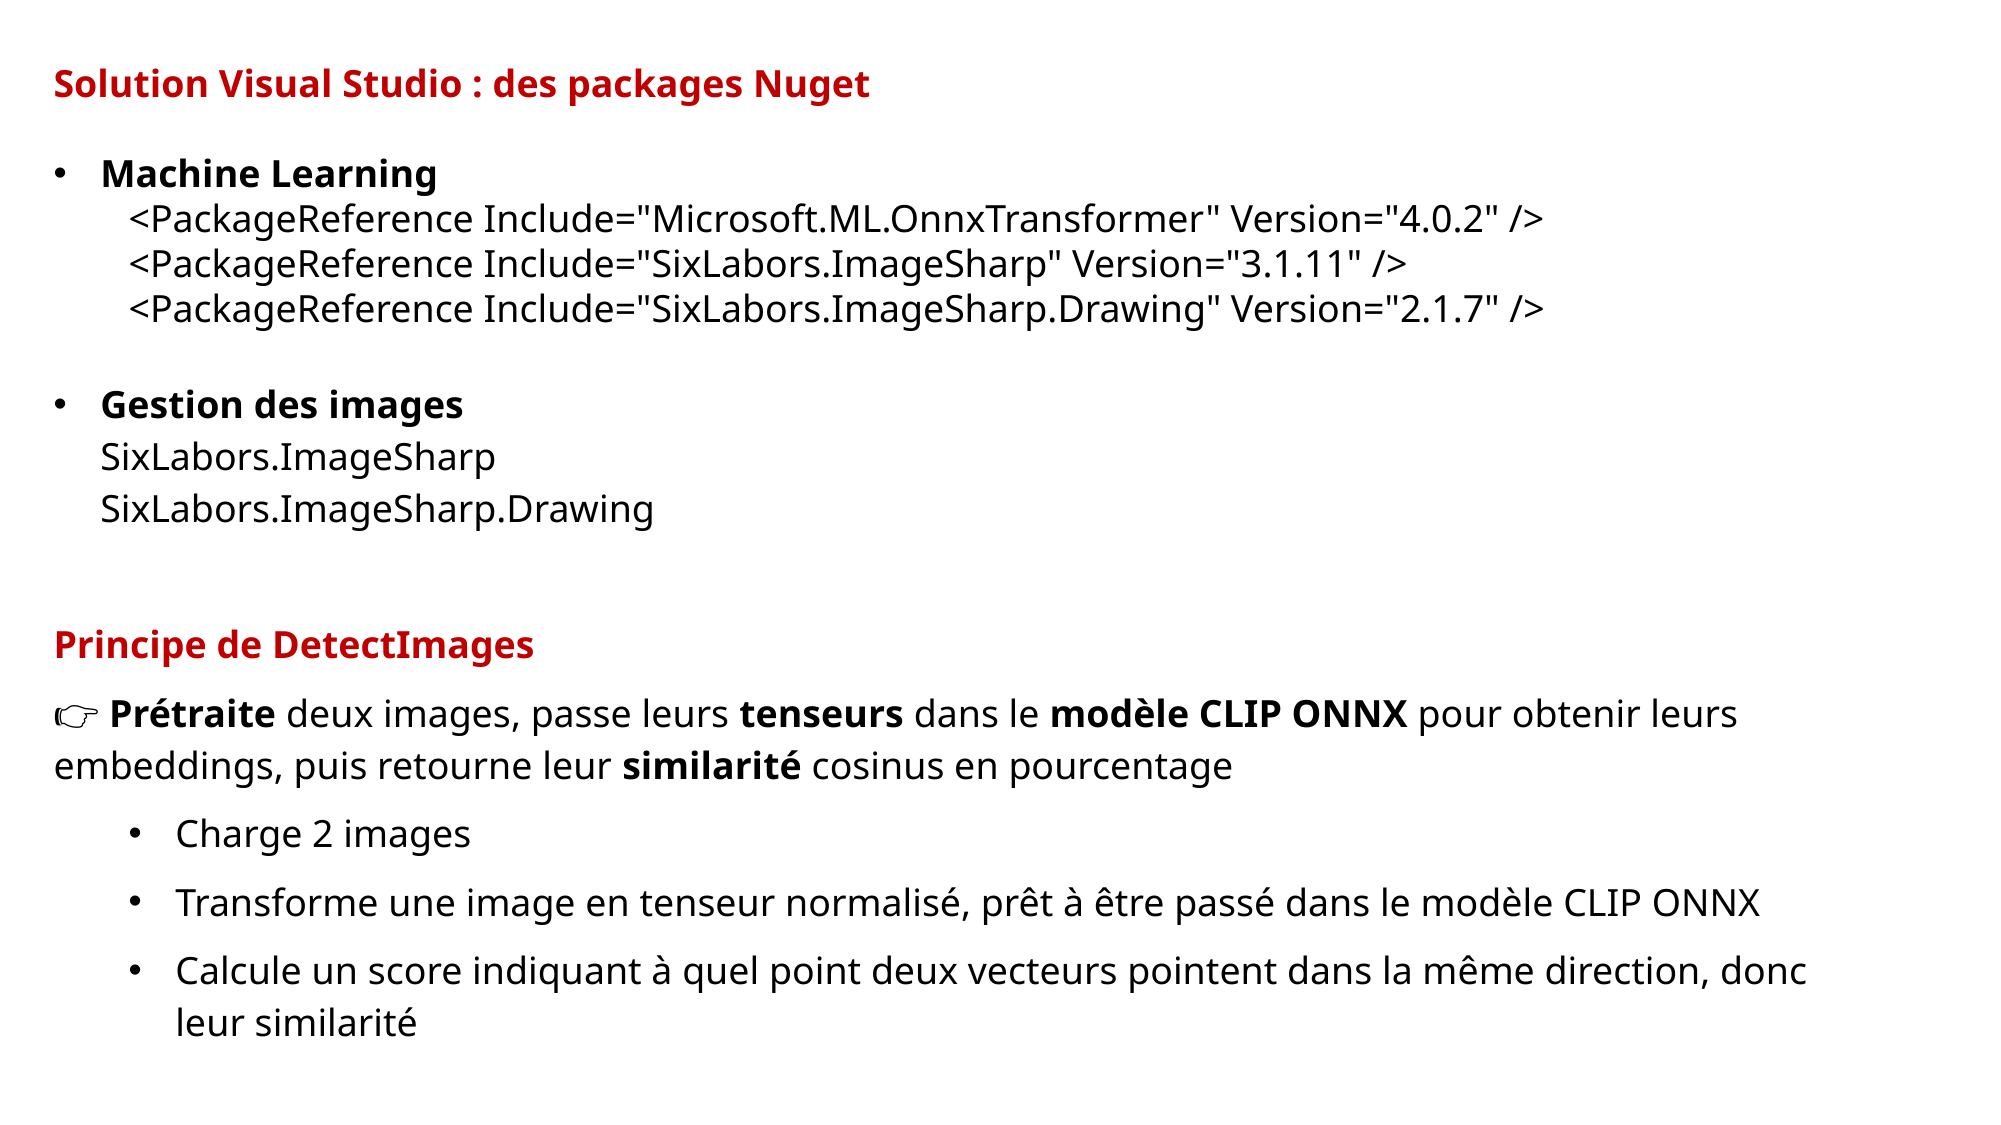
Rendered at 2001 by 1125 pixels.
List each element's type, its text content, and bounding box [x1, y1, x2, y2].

text_box Solution Visual Studio : des packages Nuget Machine Learning <PackageReference Include="Microsoft.ML.OnnxTransformer" Version="4.0.2" /> <PackageReference Include="SixLabors.ImageSharp" Version="3.1.11" /> <PackageReference Include="SixLabors.ImageSharp.Drawing" Version="2.1.7" /> Gestion des images SixLabors.ImageSharp SixLabors.ImageSharp.Drawing Principe de DetectImages 👉 Prétraite deux images, passe leurs tenseurs dans le modèle CLIP ONNX pour obtenir leurs embeddings, puis retourne leur similarité cosinus en pourcentage Charge 2 images Transforme une image en tenseur normalisé, prêt à être passé dans le modèle CLIP ONNX Calcule un score indiquant à quel point deux vecteurs pointent dans la même direction, donc leur similarité [38, 52, 1891, 1120]
